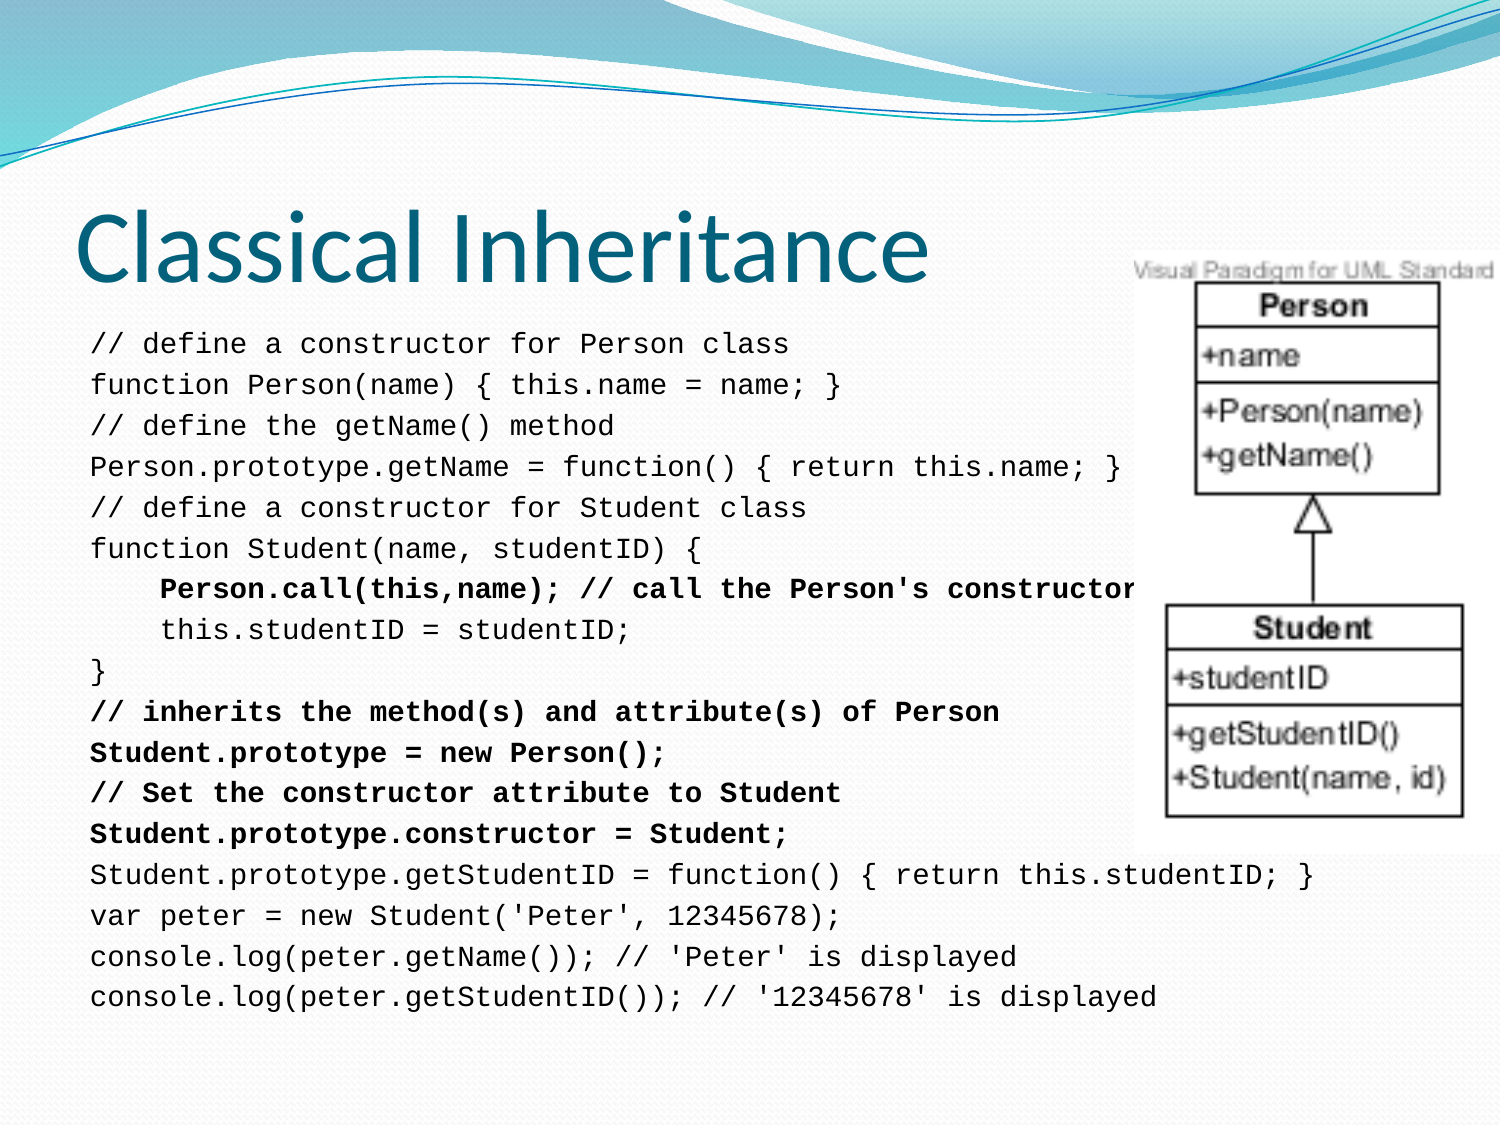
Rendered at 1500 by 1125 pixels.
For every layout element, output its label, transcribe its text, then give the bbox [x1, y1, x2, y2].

title Classical Inheritance [75, 115, 1425, 303]
list // define a constructor for Person class function Person(name) { this.name = name; } // define the getName() method Person.prototype.getName = function() { return this.name; } // define a constructor for Student class function Student(name, studentID) { Person.call(this,name); // call the Person's constructor this.studentID = studentID; } // inherits the method(s) and attribute(s) of Person Student.prototype = new Person(); // Set the constructor attribute to Student Student.prototype.constructor = Student; Student.prototype.getStudentID = function() { return this.studentID; } var peter = new Student('Peter', 12345678); console.log(peter.getName()); // 'Peter' is displayed console.log(peter.getStudentID()); // '12345678' is displayed [75, 317, 1425, 1038]
picture [1134, 250, 1500, 854]
